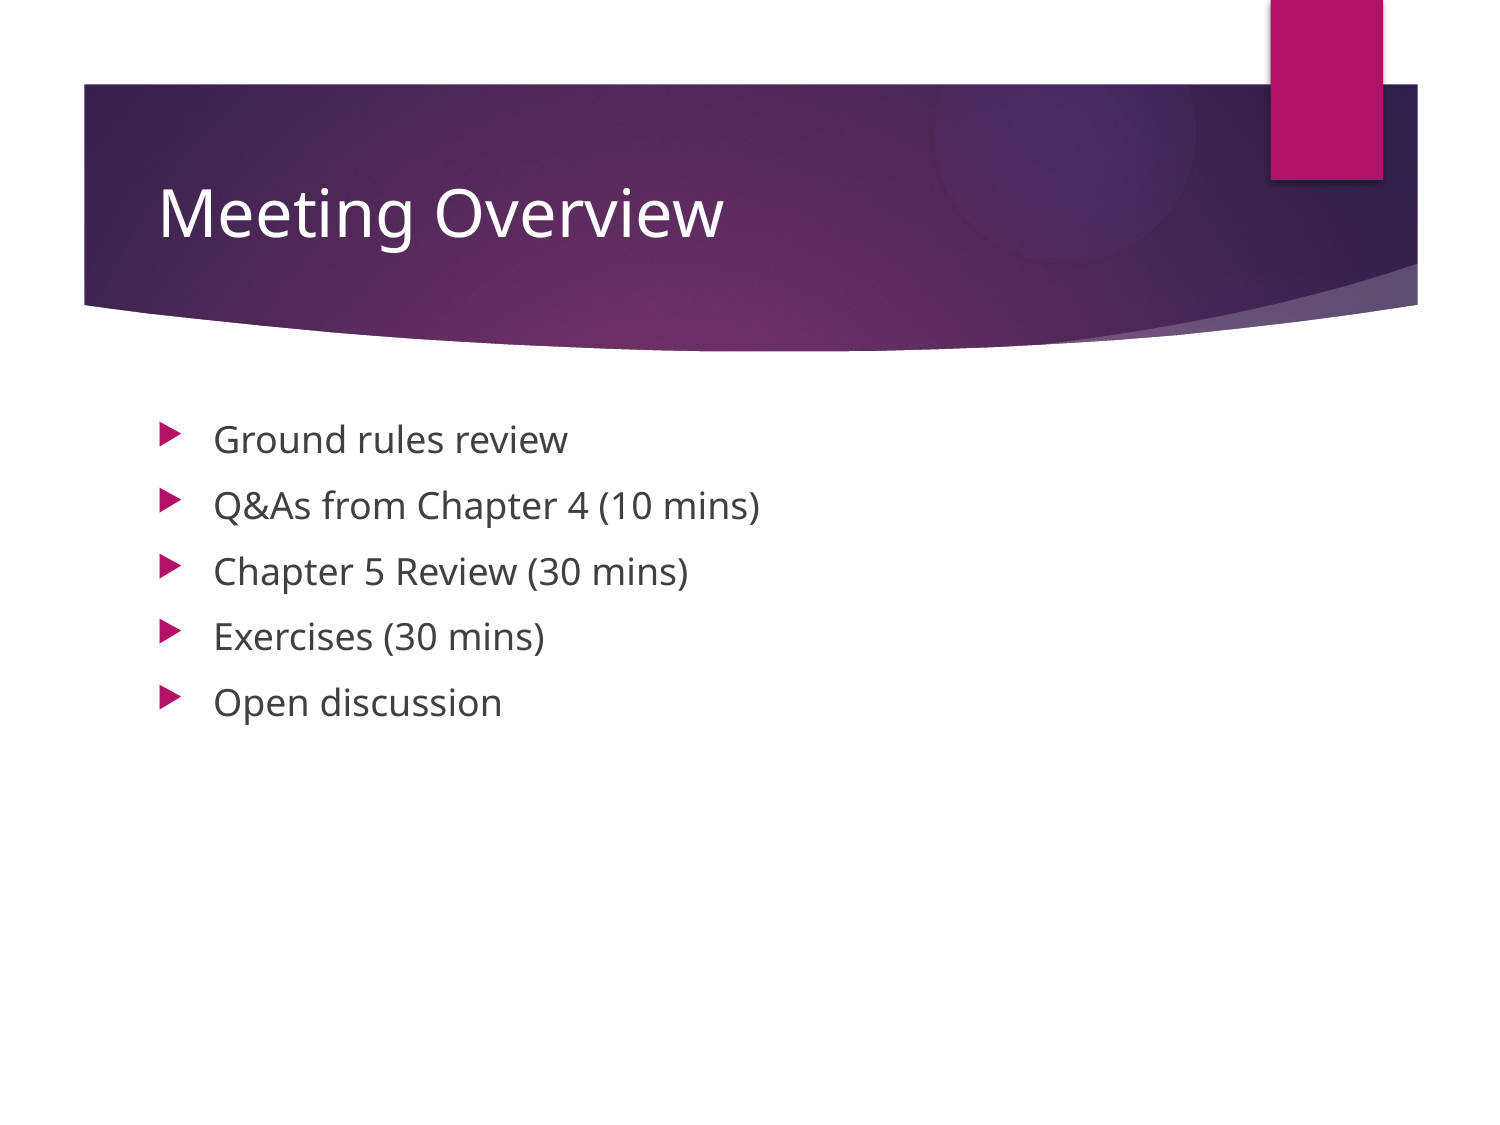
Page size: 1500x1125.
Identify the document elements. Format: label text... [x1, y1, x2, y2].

title Meeting Overview [142, 152, 1183, 269]
list Ground rules review Q&As from Chapter 4 (10 mins) Chapter 5 Review (30 mins) Exercises (30 mins) Open discussion [141, 408, 1183, 988]
